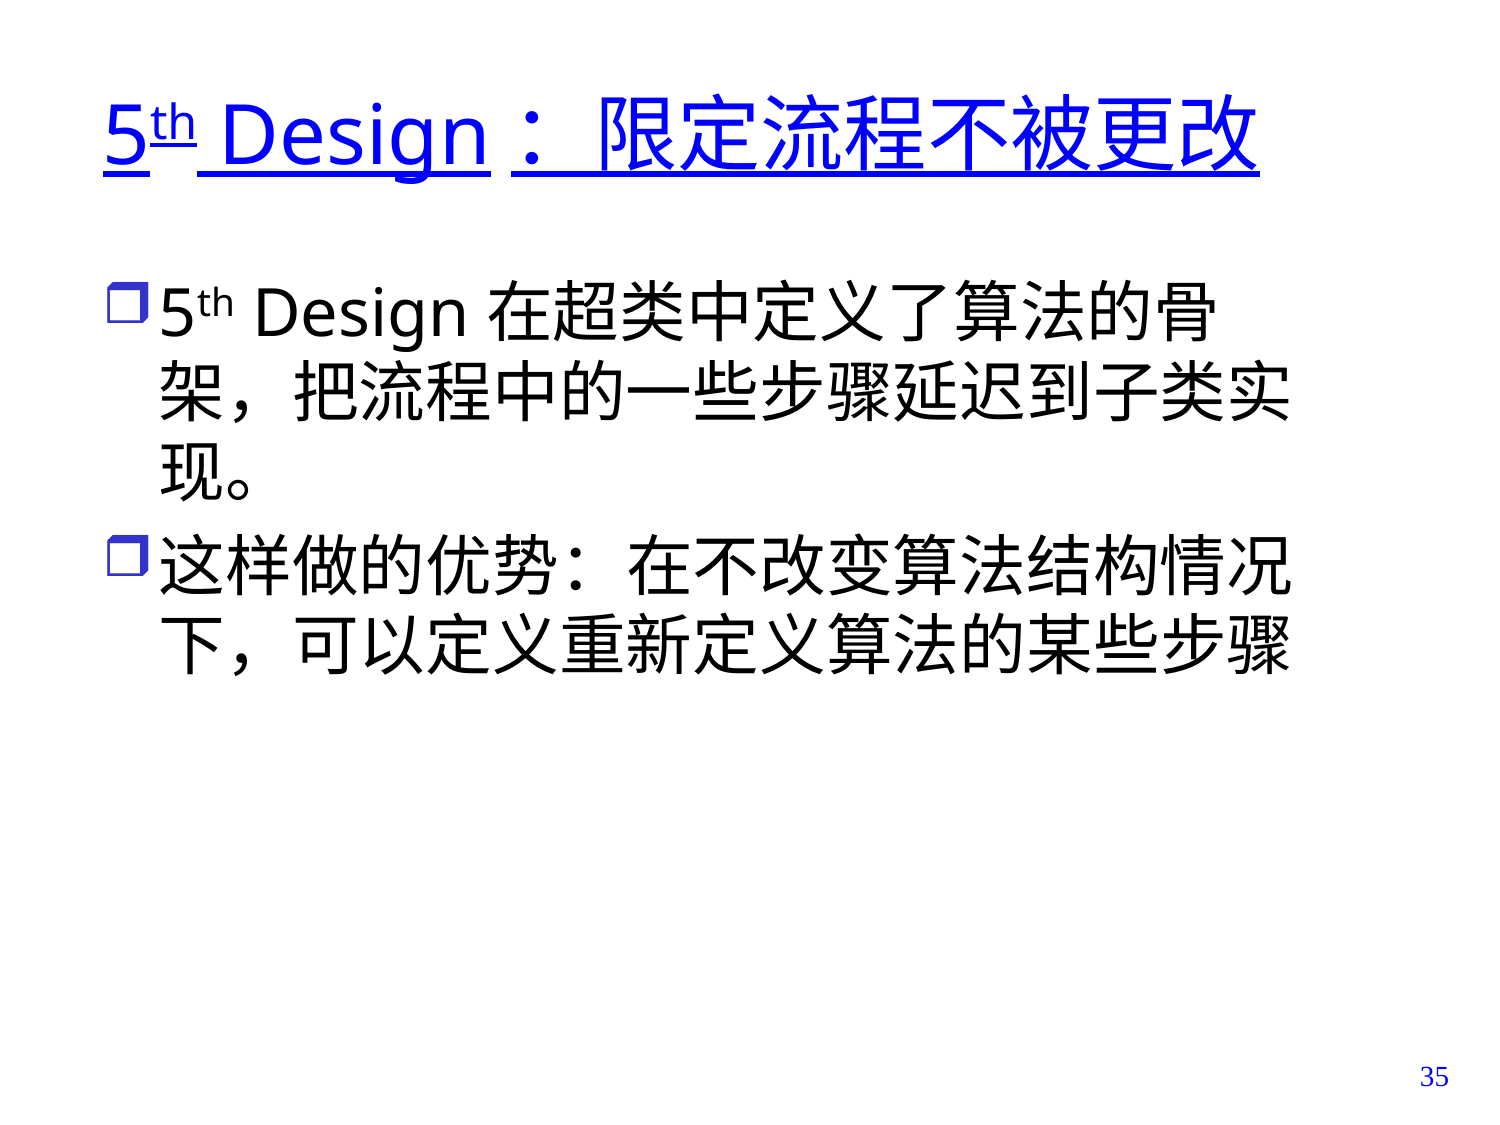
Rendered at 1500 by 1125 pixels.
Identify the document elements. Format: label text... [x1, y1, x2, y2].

title 5th Design：限定流程不被更改 [87, 37, 1363, 225]
slide_number 35 [1364, 1049, 1465, 1125]
list 5th Design在超类中定义了算法的骨架，把流程中的一些步骤延迟到子类实现。 这样做的优势：在不改变算法结构情况下，可以定义重新定义算法的某些步骤 [87, 262, 1363, 1025]
